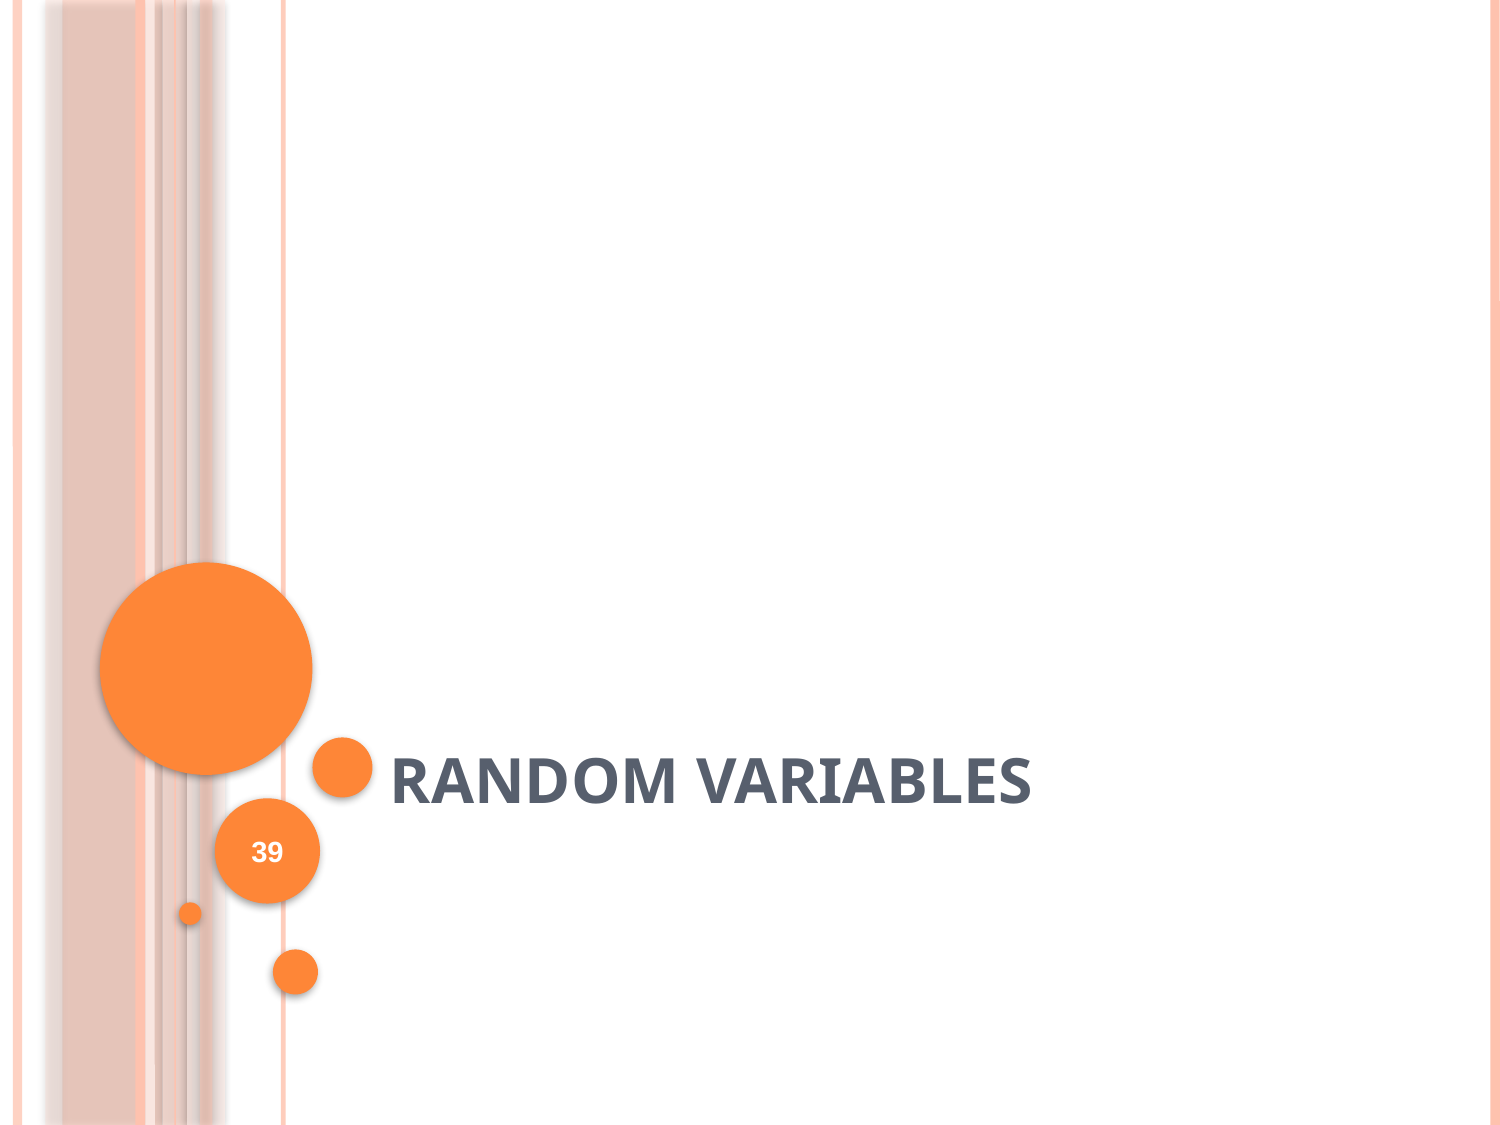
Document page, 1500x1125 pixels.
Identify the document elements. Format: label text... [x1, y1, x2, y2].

slide_number 39 [217, 808, 318, 894]
title Random Variables [375, 512, 1388, 824]
